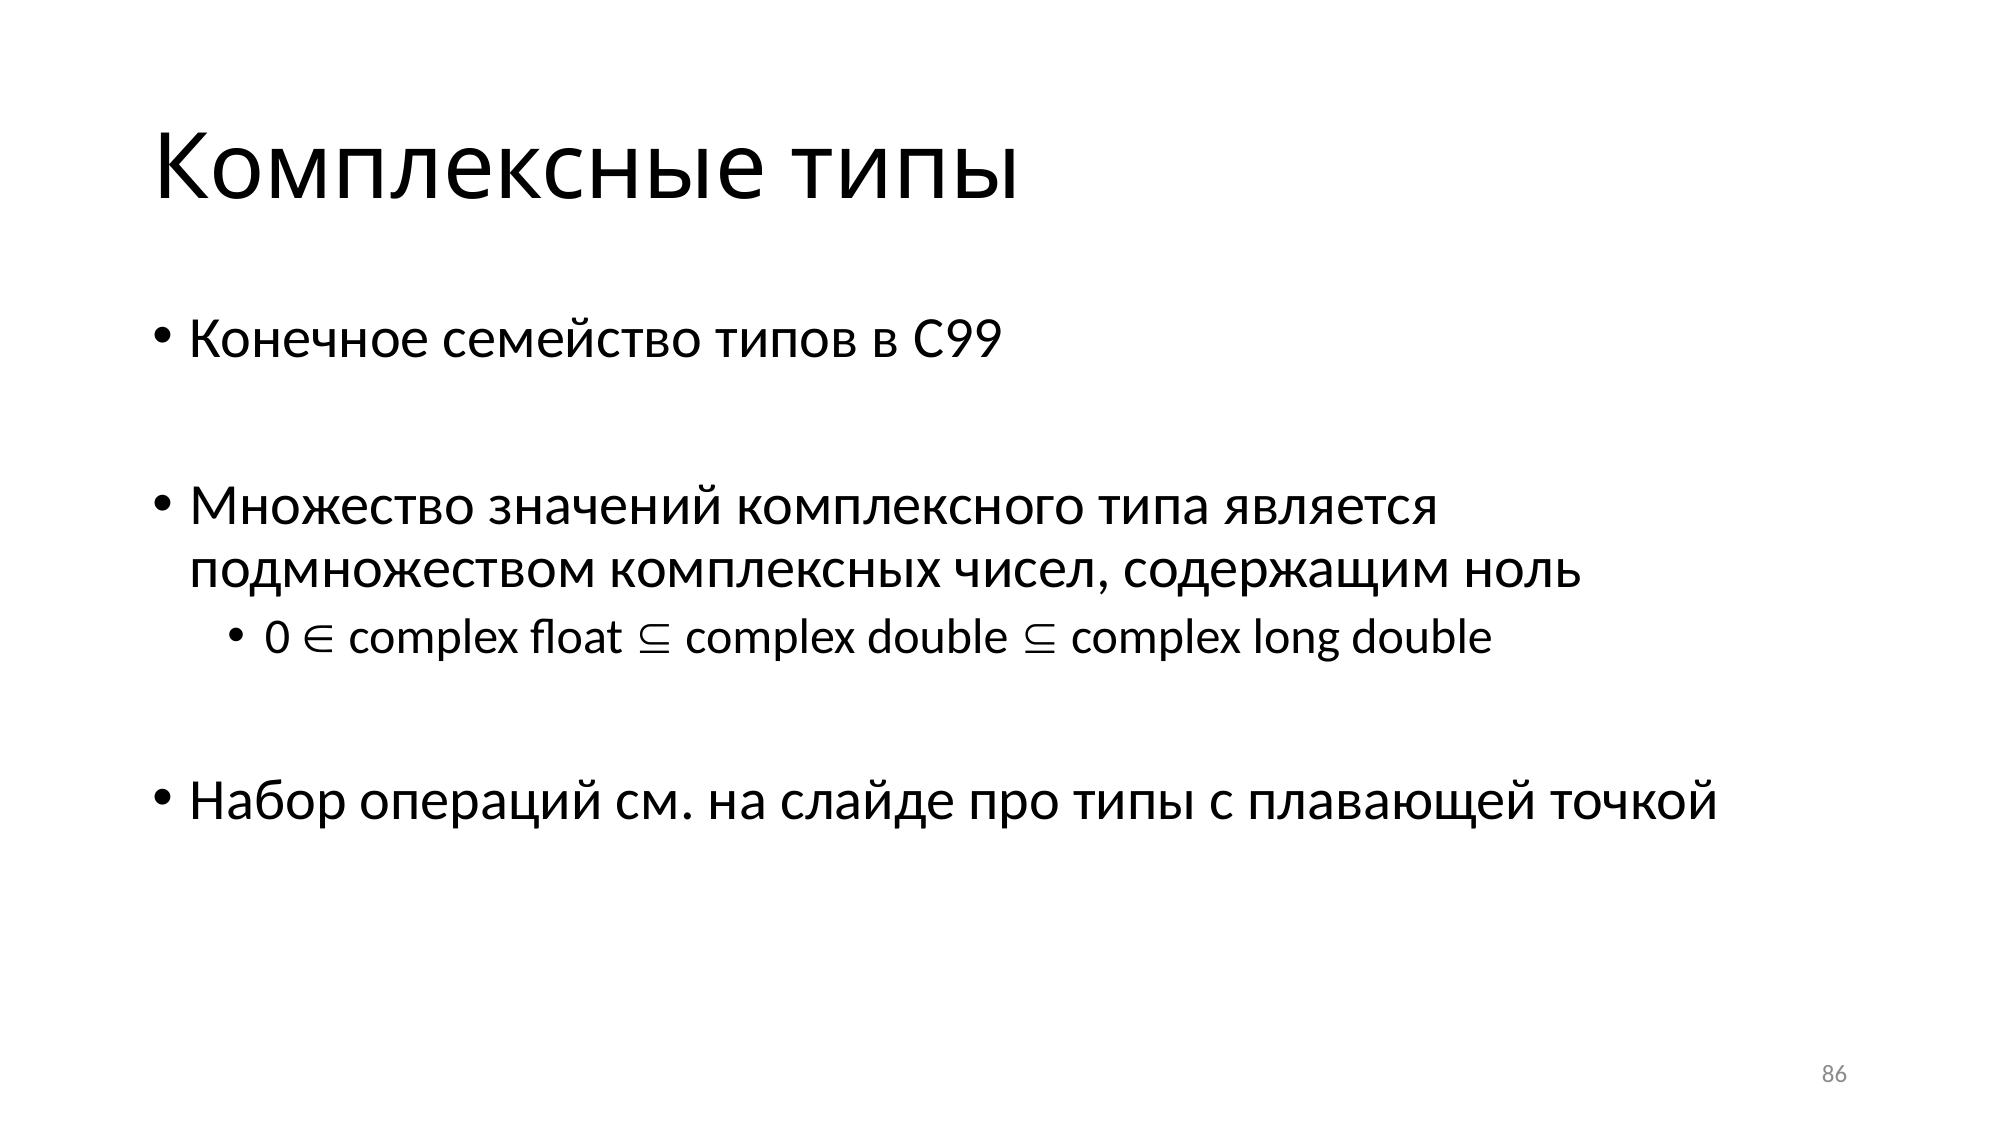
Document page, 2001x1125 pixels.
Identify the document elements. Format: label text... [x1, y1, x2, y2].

slide_number 86 [1412, 1042, 1863, 1103]
list Конечное семейство типов в C99 Множество значений комплексного типа является подмножеством комплексных чисел, содержащим ноль 0  complex float  complex double  complex long double Набор операций см. на слайде про типы с плавающей точкой [137, 299, 1863, 1014]
title Комплексные типы [137, 59, 1863, 278]
